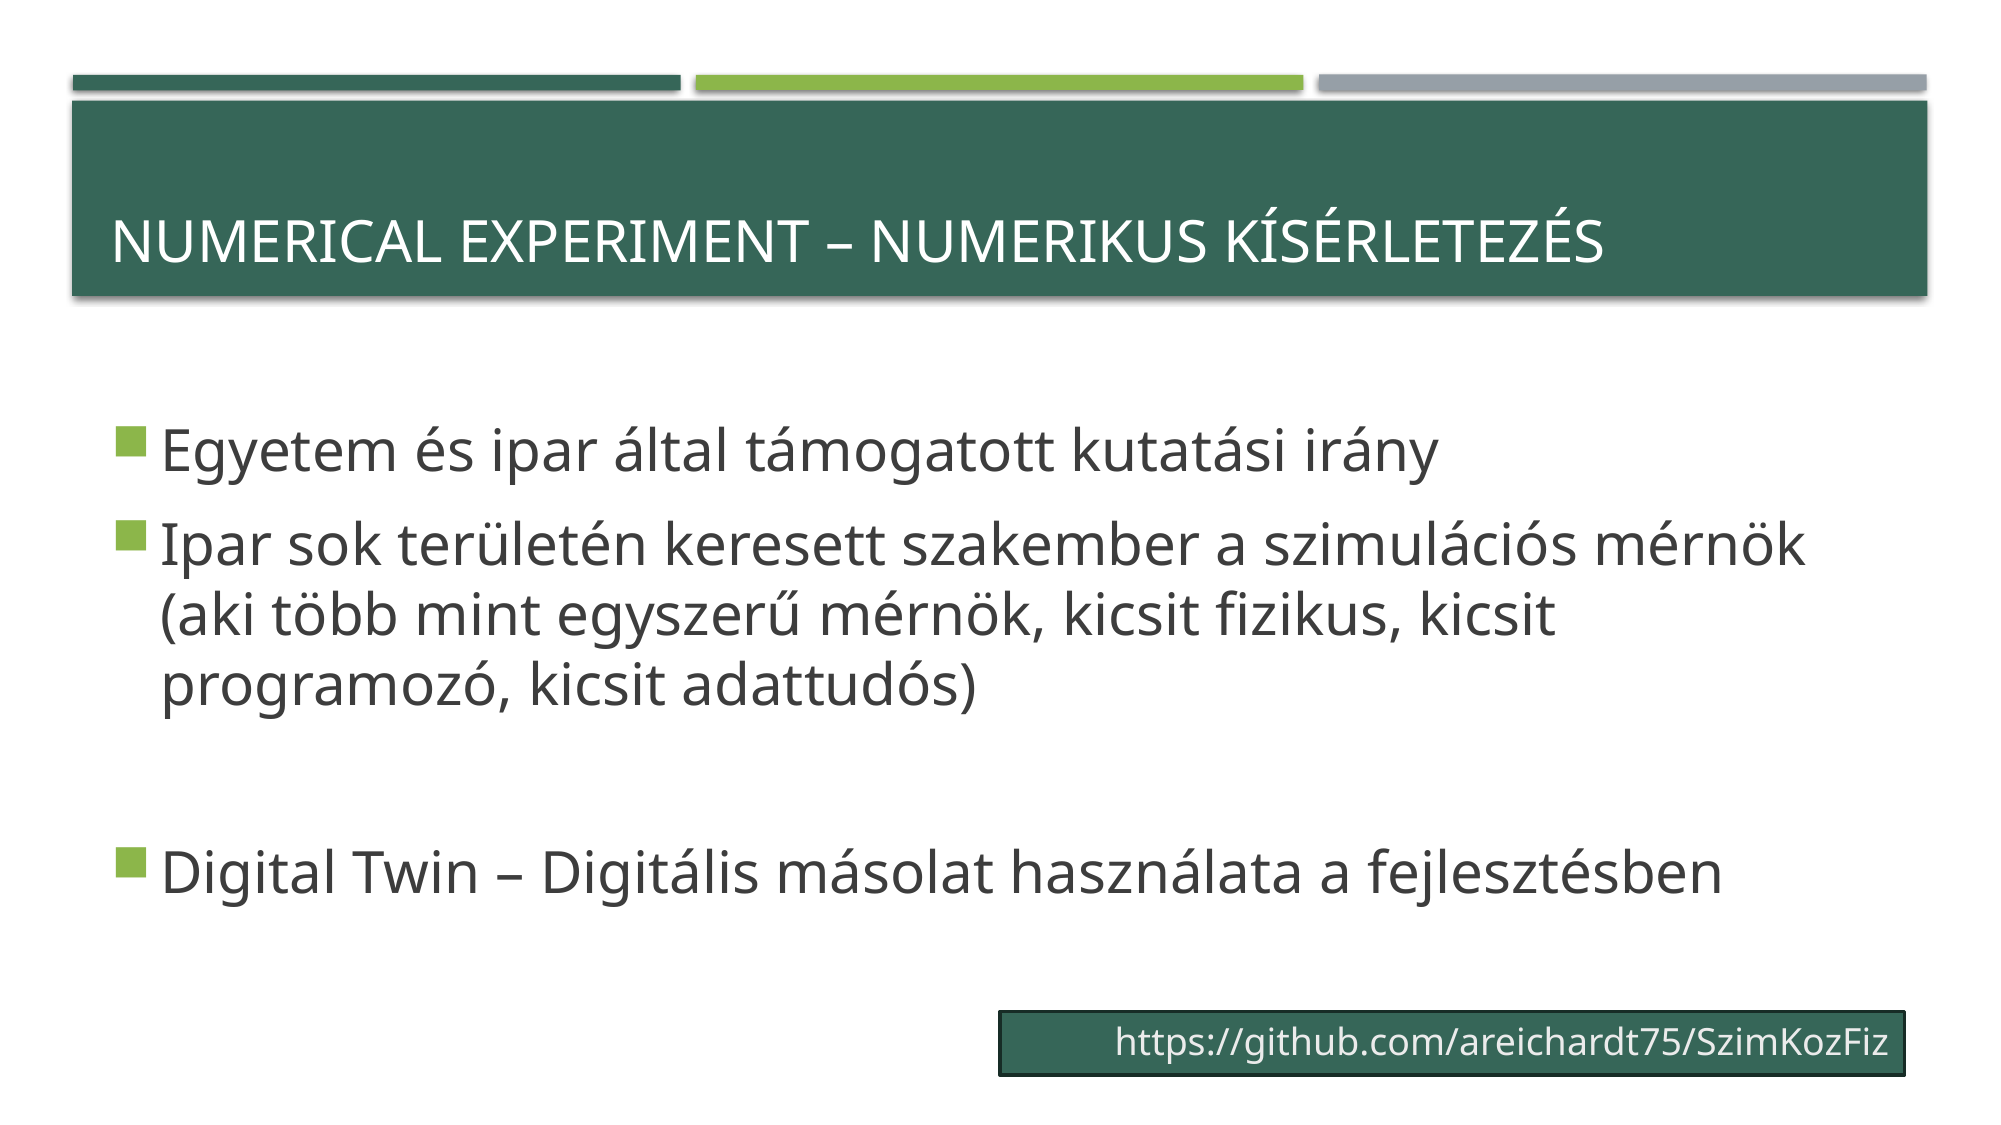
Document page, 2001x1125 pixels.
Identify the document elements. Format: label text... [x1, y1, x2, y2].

list Egyetem és ipar által támogatott kutatási irány Ipar sok területén keresett szakember a szimulációs mérnök (aki több mint egyszerű mérnök, kicsit fizikus, kicsit programozó, kicsit adattudós) Digital Twin – Digitális másolat használata a fejlesztésben [95, 357, 1905, 962]
text_box https://github.com/areichardt75/SzimKozFiz [999, 1010, 1905, 1071]
text_box [91, 359, 1901, 963]
text_box [998, 1010, 1906, 1077]
title Numerical experiment – Numerikus kísérletezés [95, 115, 1905, 282]
